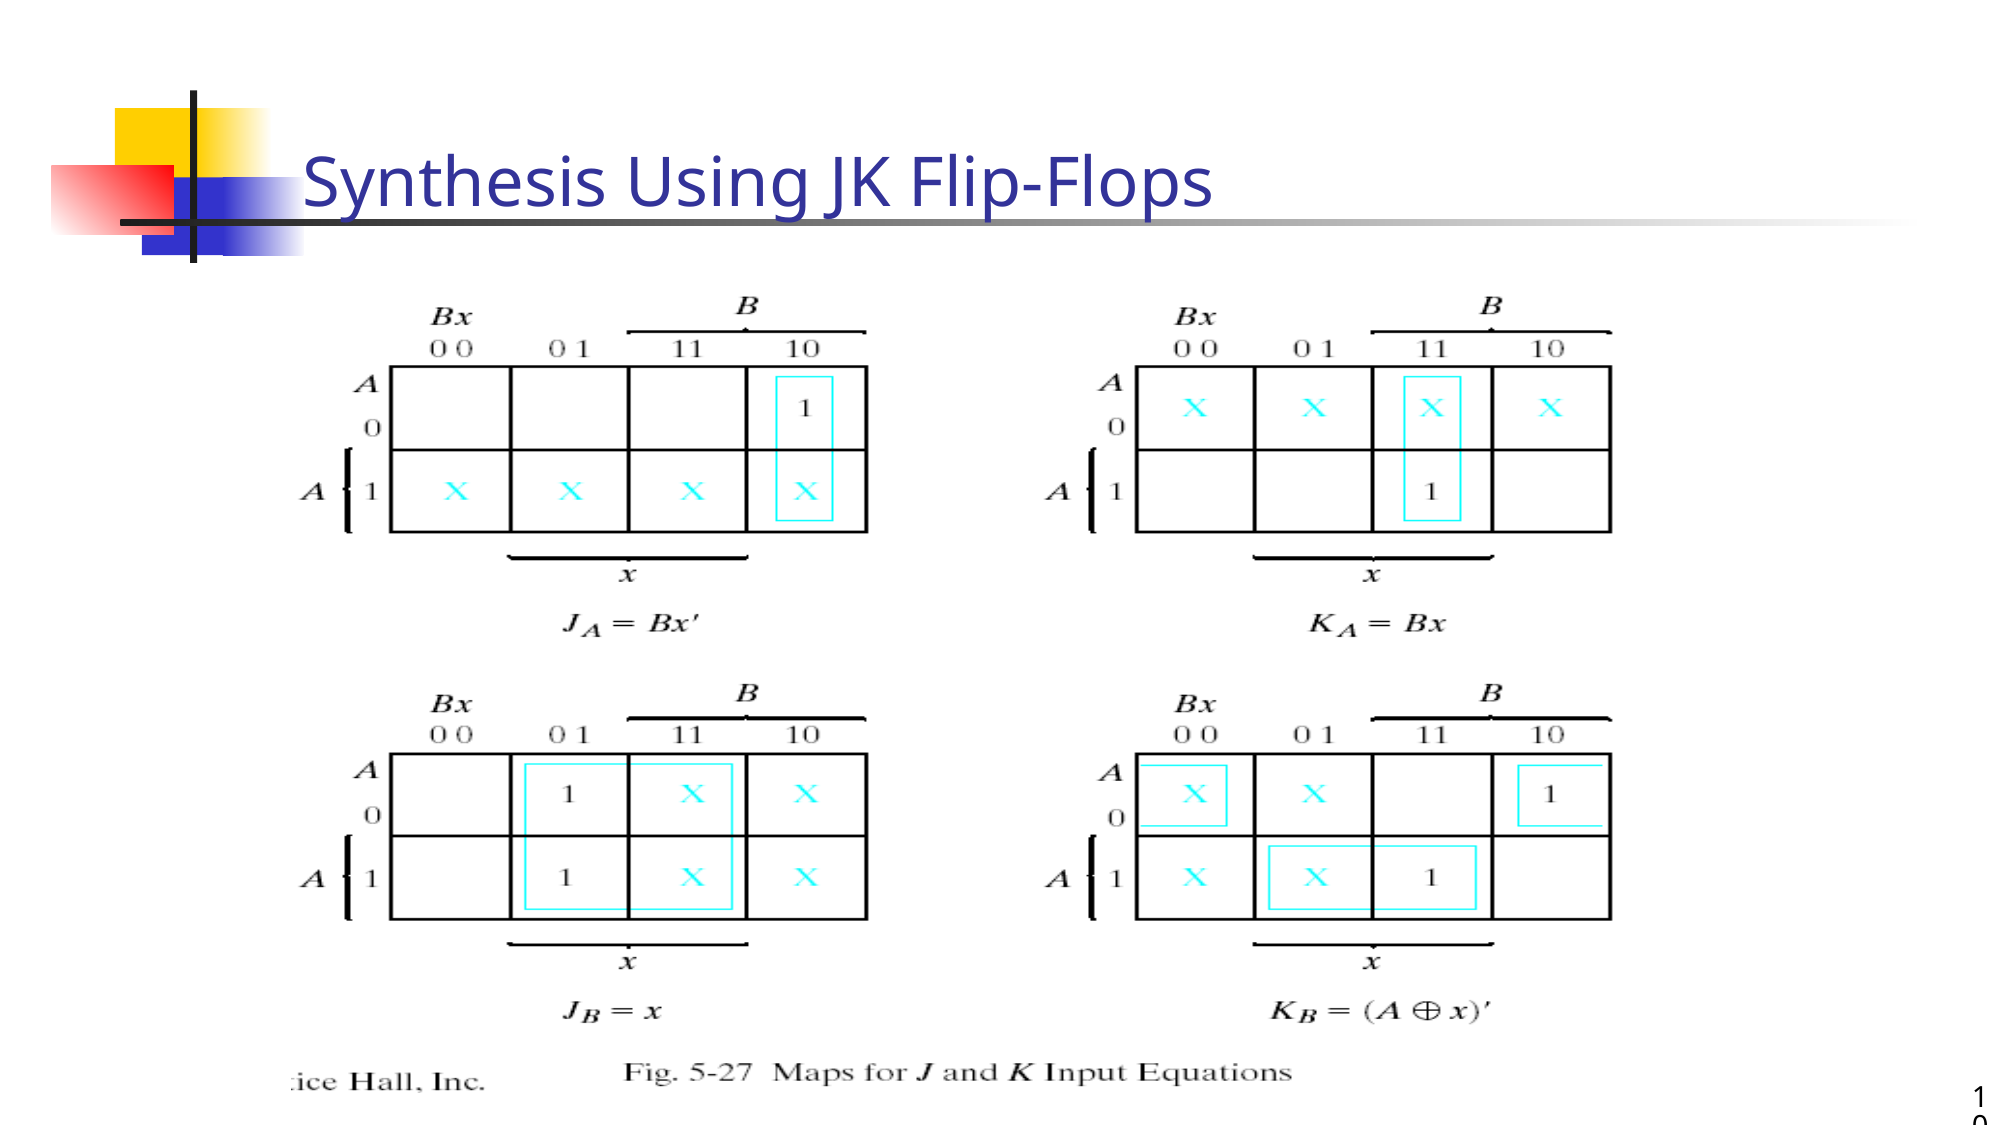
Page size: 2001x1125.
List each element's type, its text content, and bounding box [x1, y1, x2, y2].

slide_number 10 [1963, 1074, 2000, 1125]
picture [290, 278, 1686, 1093]
title Synthesis Using JK Flip-Flops [294, 81, 2000, 228]
